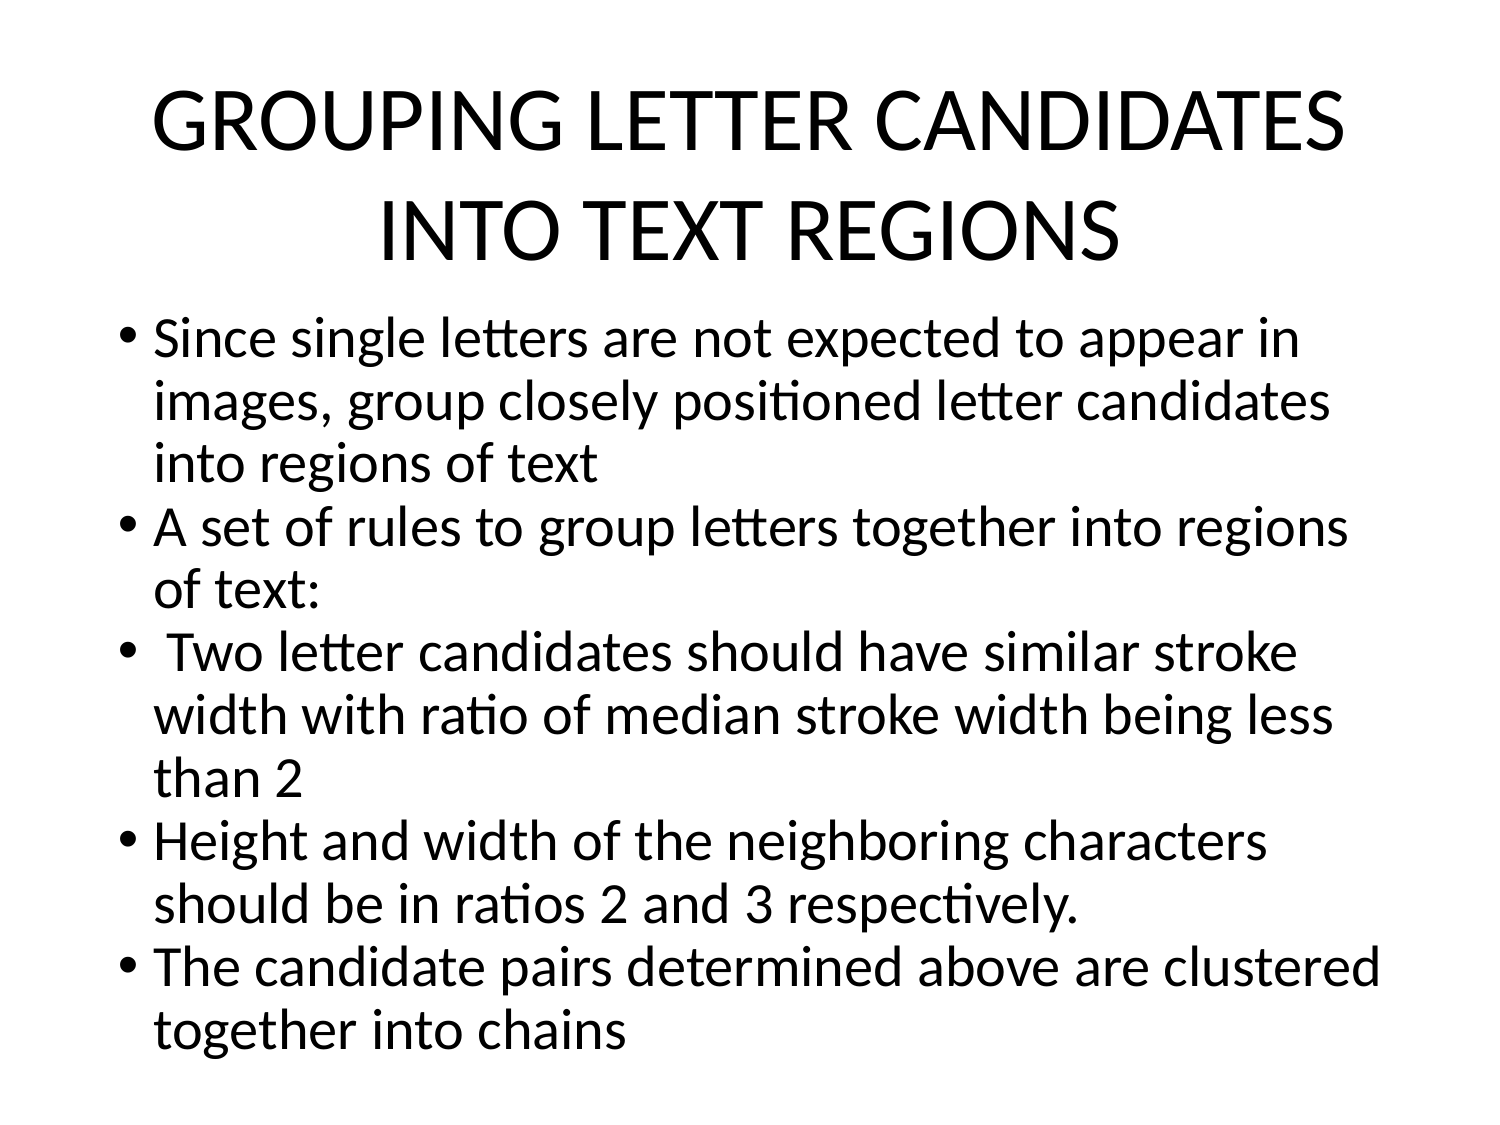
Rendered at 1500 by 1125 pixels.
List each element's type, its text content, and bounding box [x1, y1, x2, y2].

text_box GROUPING LETTER CANDIDATES INTO TEXT REGIONS [103, 59, 1397, 278]
text_box Since single letters are not expected to appear in images, group closely positioned letter candidates into regions of text A set of rules to group letters together into regions of text: Two letter candidates should have similar stroke width with ratio of median stroke width being less than 2 Height and width of the neighboring characters should be in ratios 2 and 3 respectively. The candidate pairs determined above are clustered together into chains [103, 299, 1397, 1125]
